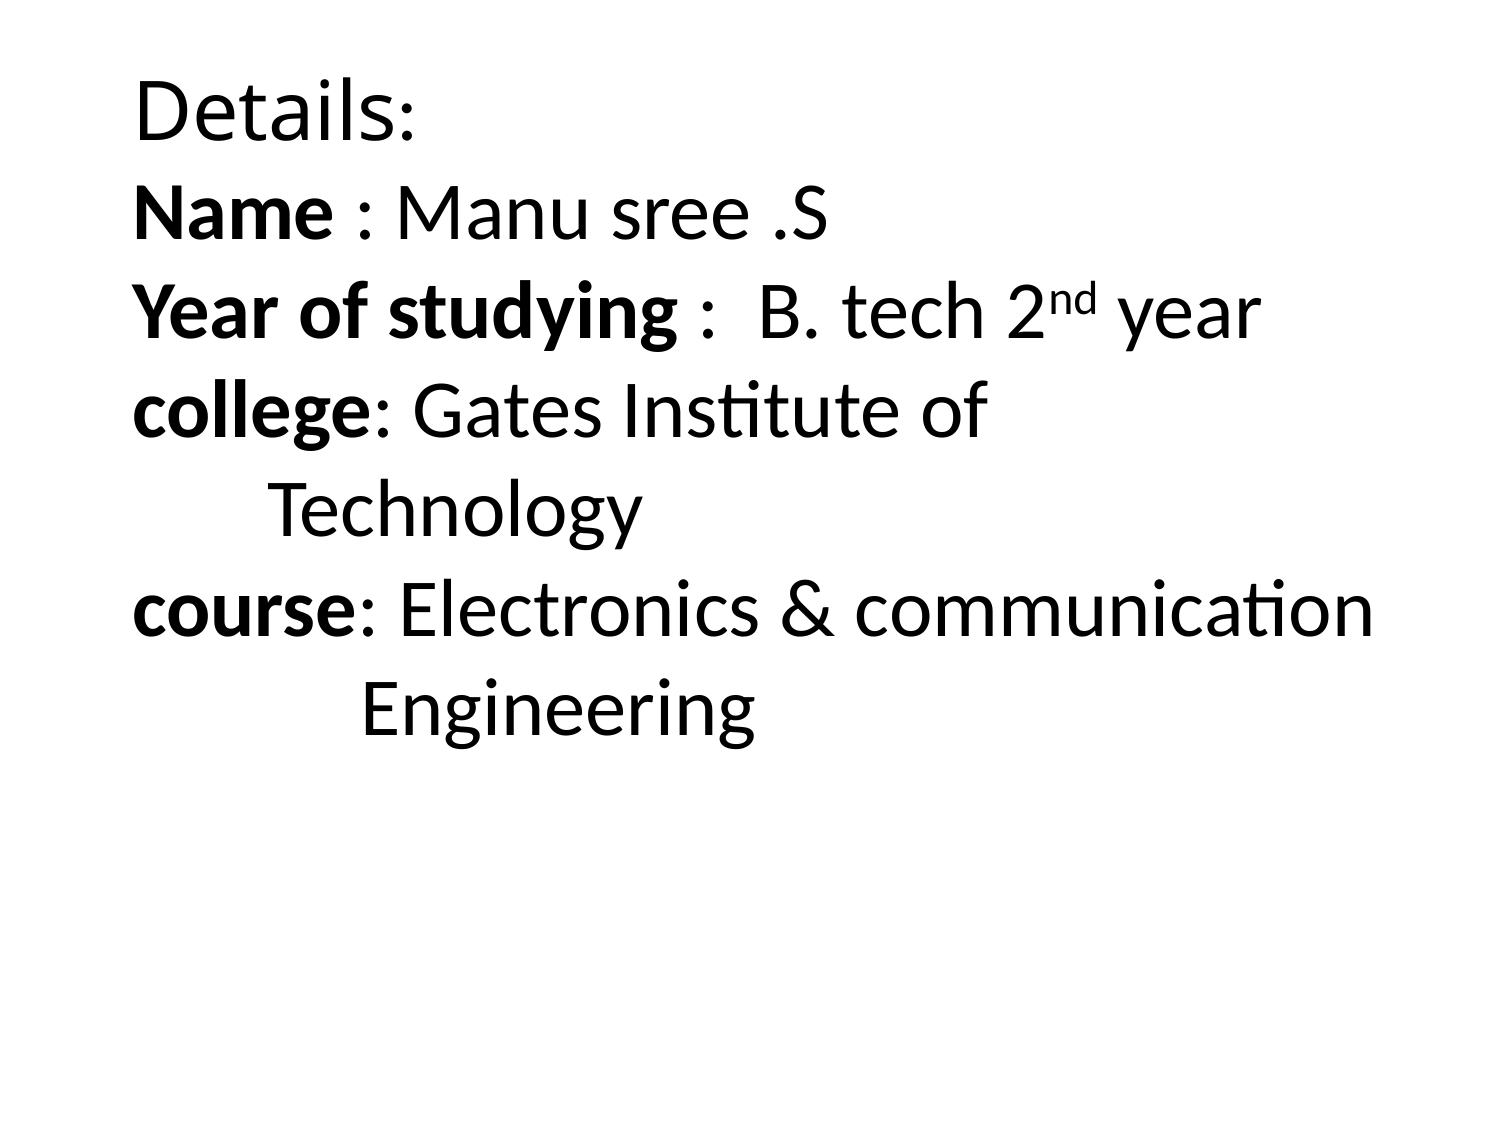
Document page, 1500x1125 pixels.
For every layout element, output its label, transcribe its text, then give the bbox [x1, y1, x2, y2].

title Details: Name : Manu sree .S Year of studying : B. tech 2nd year college: Gates Institute of Technology course: Electronics & communication Engineering [117, 46, 1411, 961]
